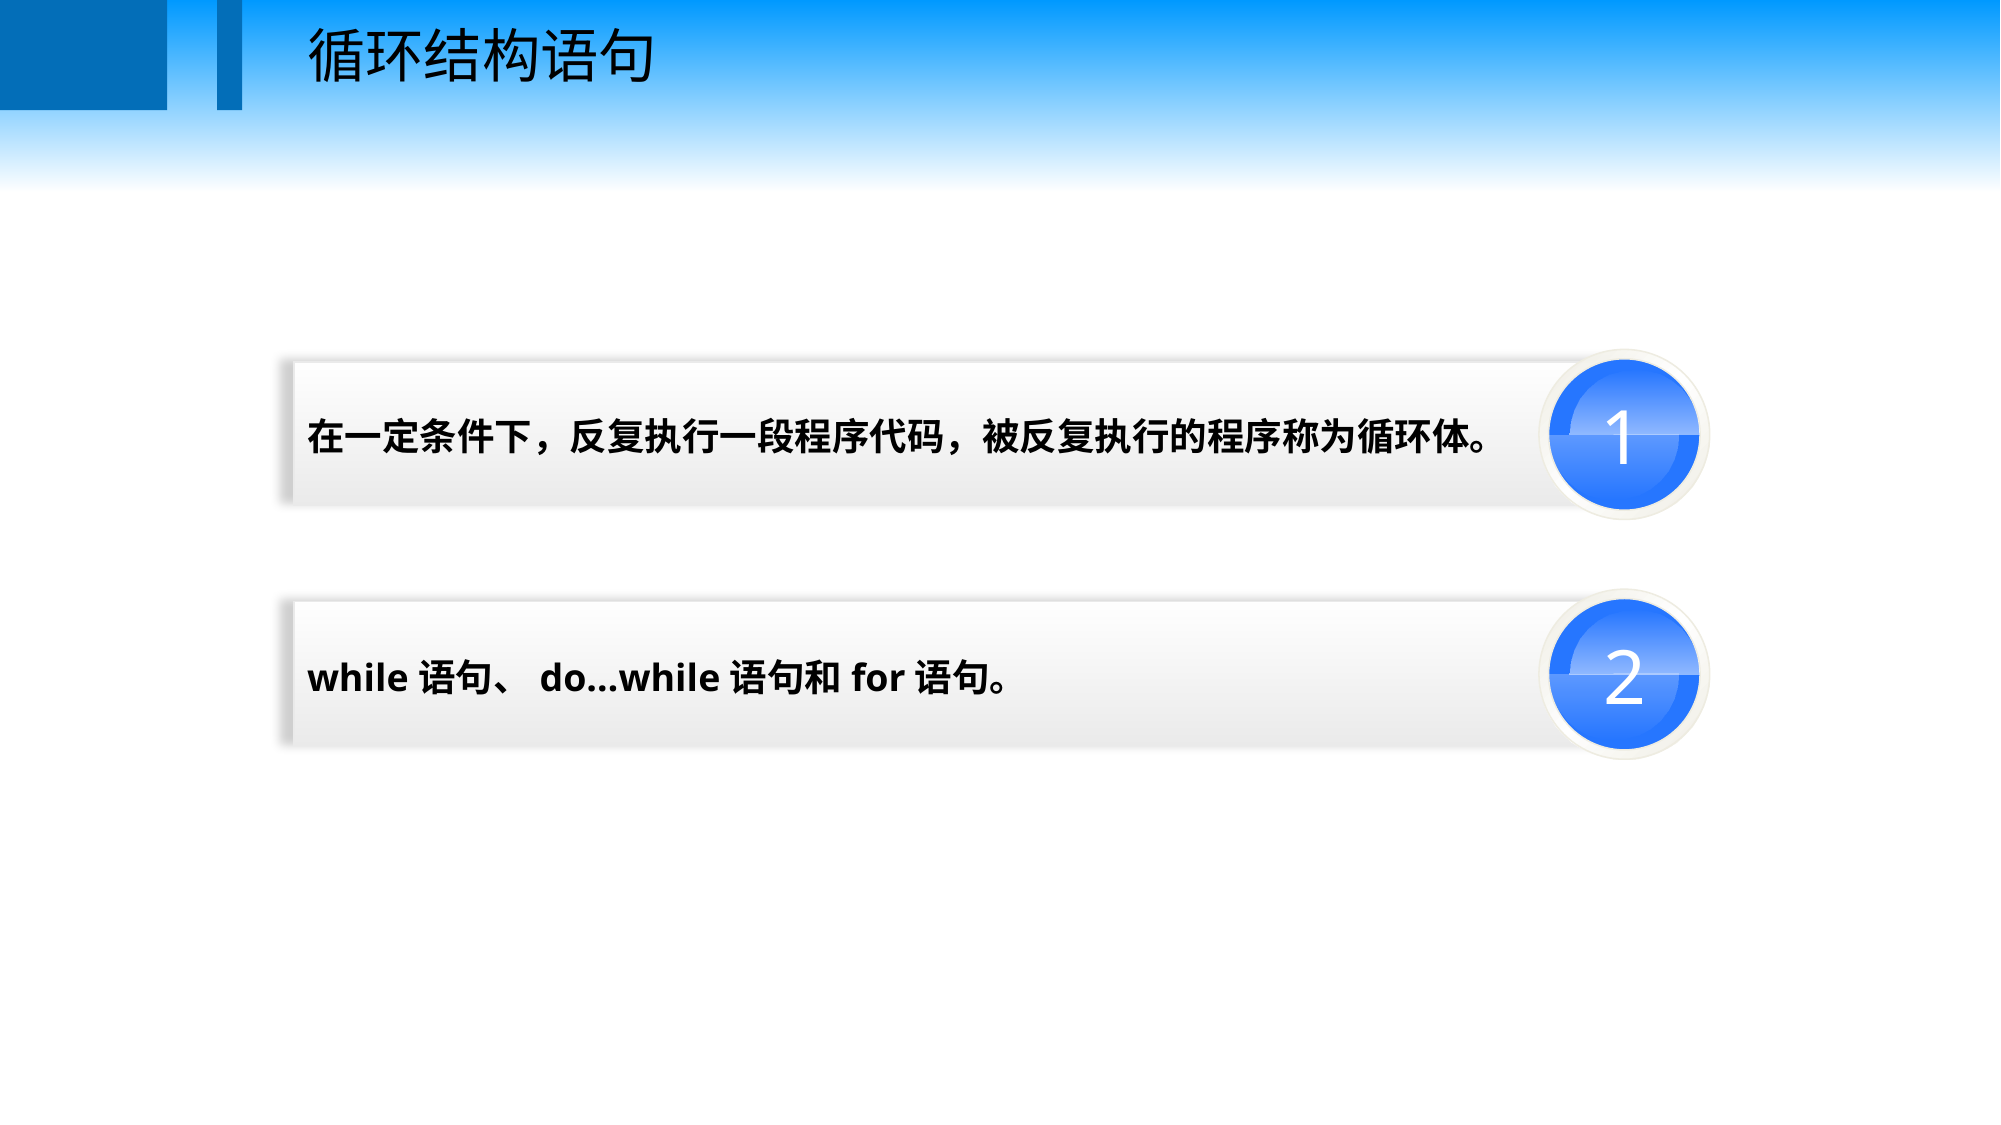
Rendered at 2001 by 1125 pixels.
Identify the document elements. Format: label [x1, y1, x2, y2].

text_box [292, 588, 1710, 760]
text_box [0, 0, 1158, 111]
text_box [292, 349, 1710, 520]
